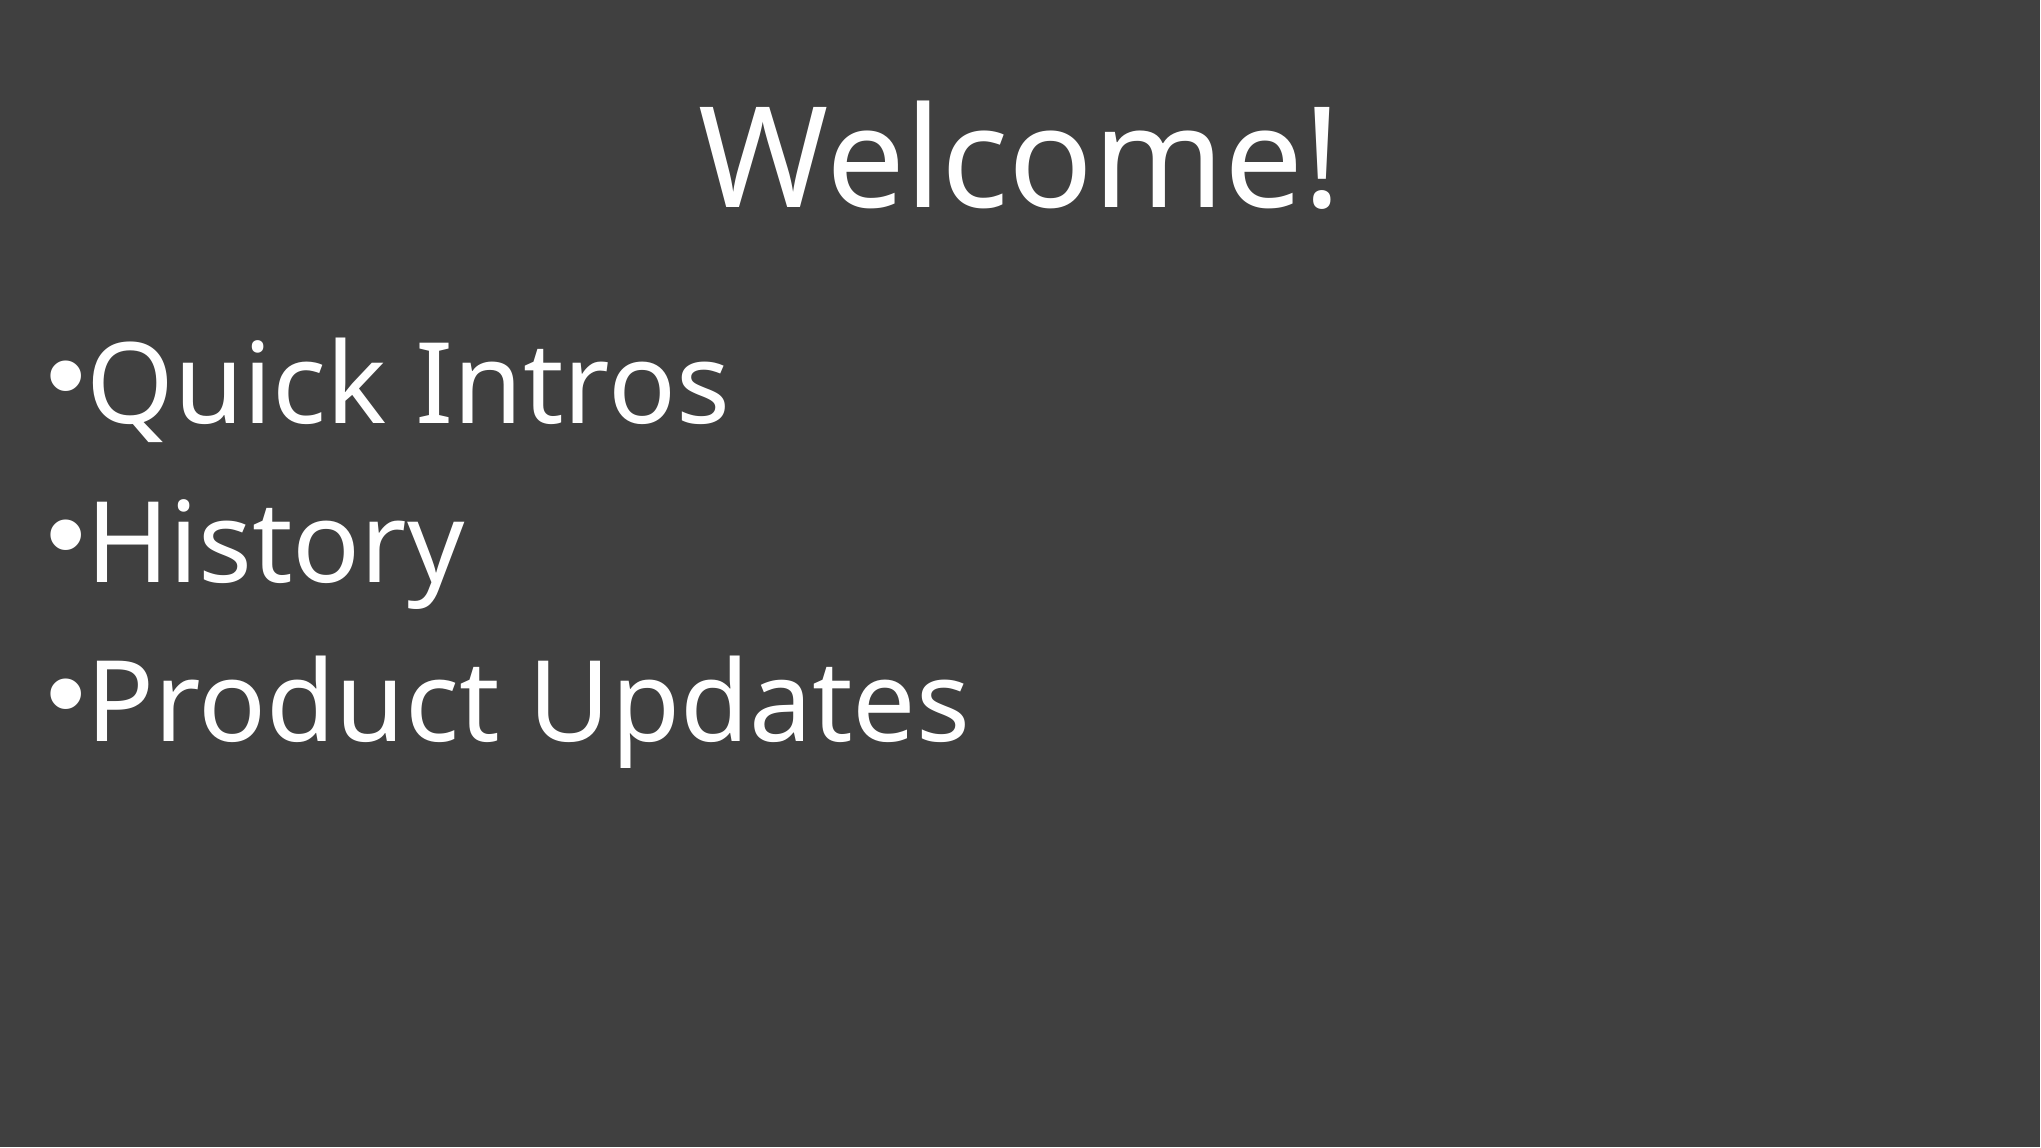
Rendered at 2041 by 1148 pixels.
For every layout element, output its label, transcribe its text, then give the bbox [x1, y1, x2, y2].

list Quick Intros History Product Updates [31, 305, 2009, 1052]
title Welcome! [31, 31, 2009, 281]
